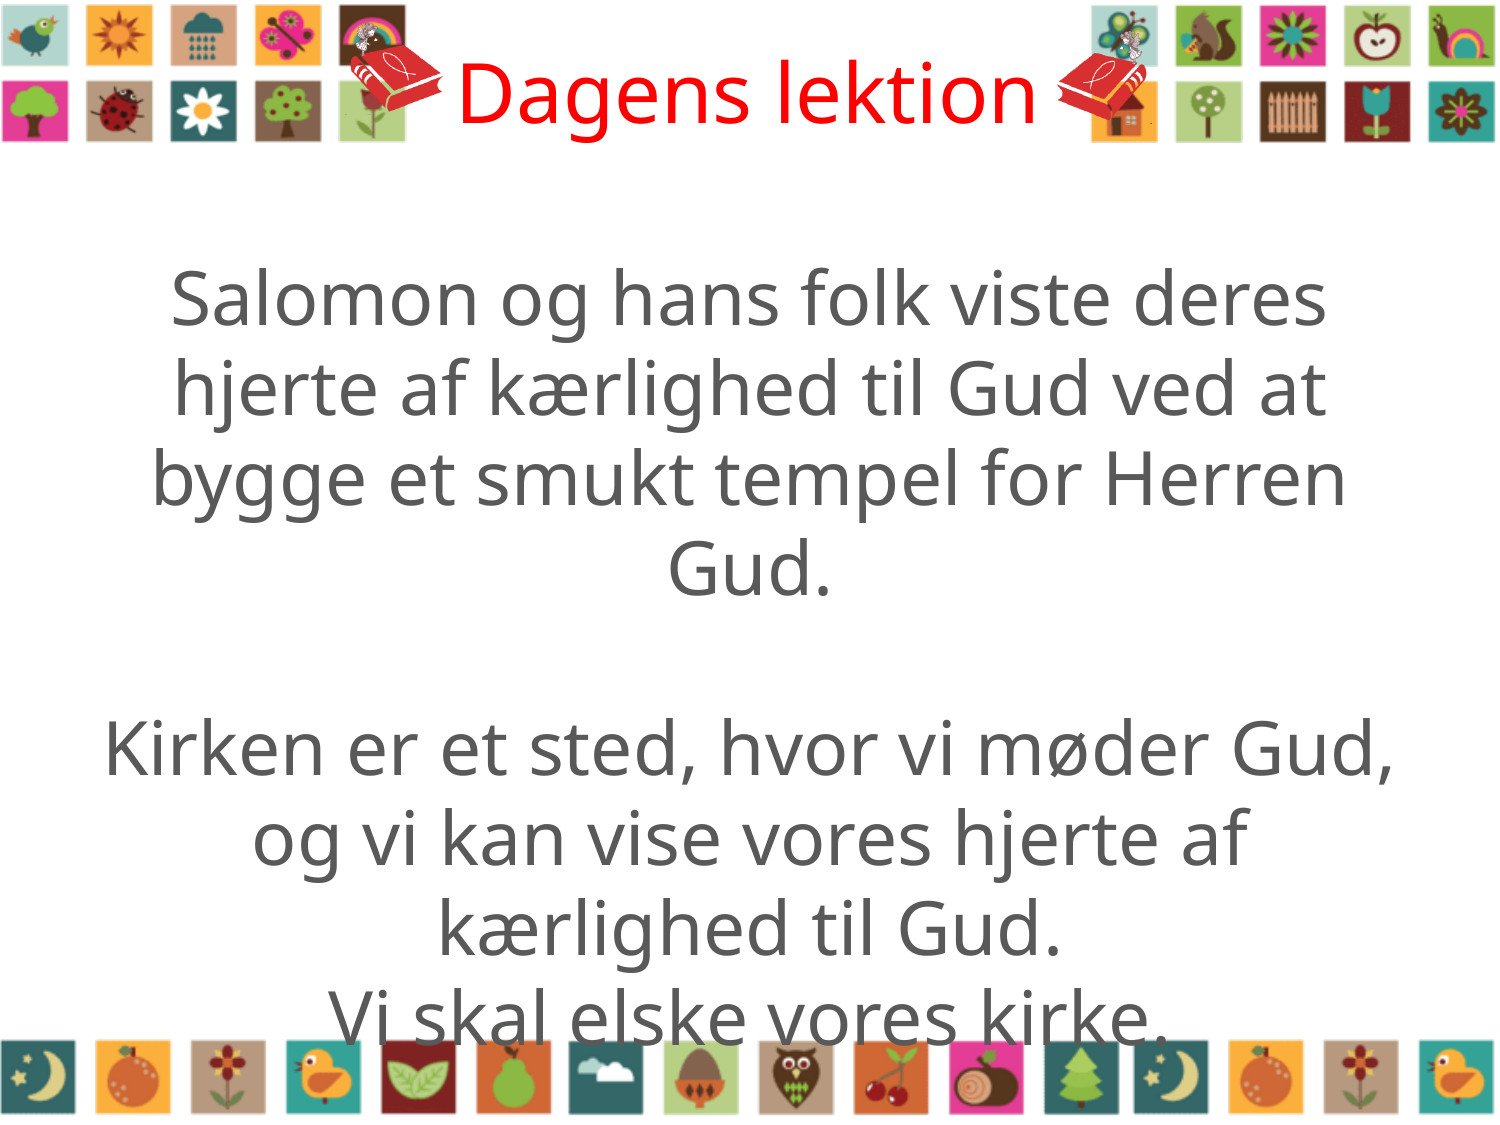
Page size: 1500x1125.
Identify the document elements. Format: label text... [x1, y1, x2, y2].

picture [0, 3, 475, 150]
text_box Salomon og hans folk viste deres hjerte af kærlighed til Gud ved at bygge et smukt tempel for Herren Gud. Kirken er et sted, hvor vi møder Gud, og vi kan vise vores hjerte af kærlighed til Gud. Vi skal elske vores kirke. [76, 243, 1424, 1027]
picture [1025, 3, 1500, 150]
text_box Dagens lektion [424, 33, 1078, 148]
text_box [0, 1028, 1500, 1118]
